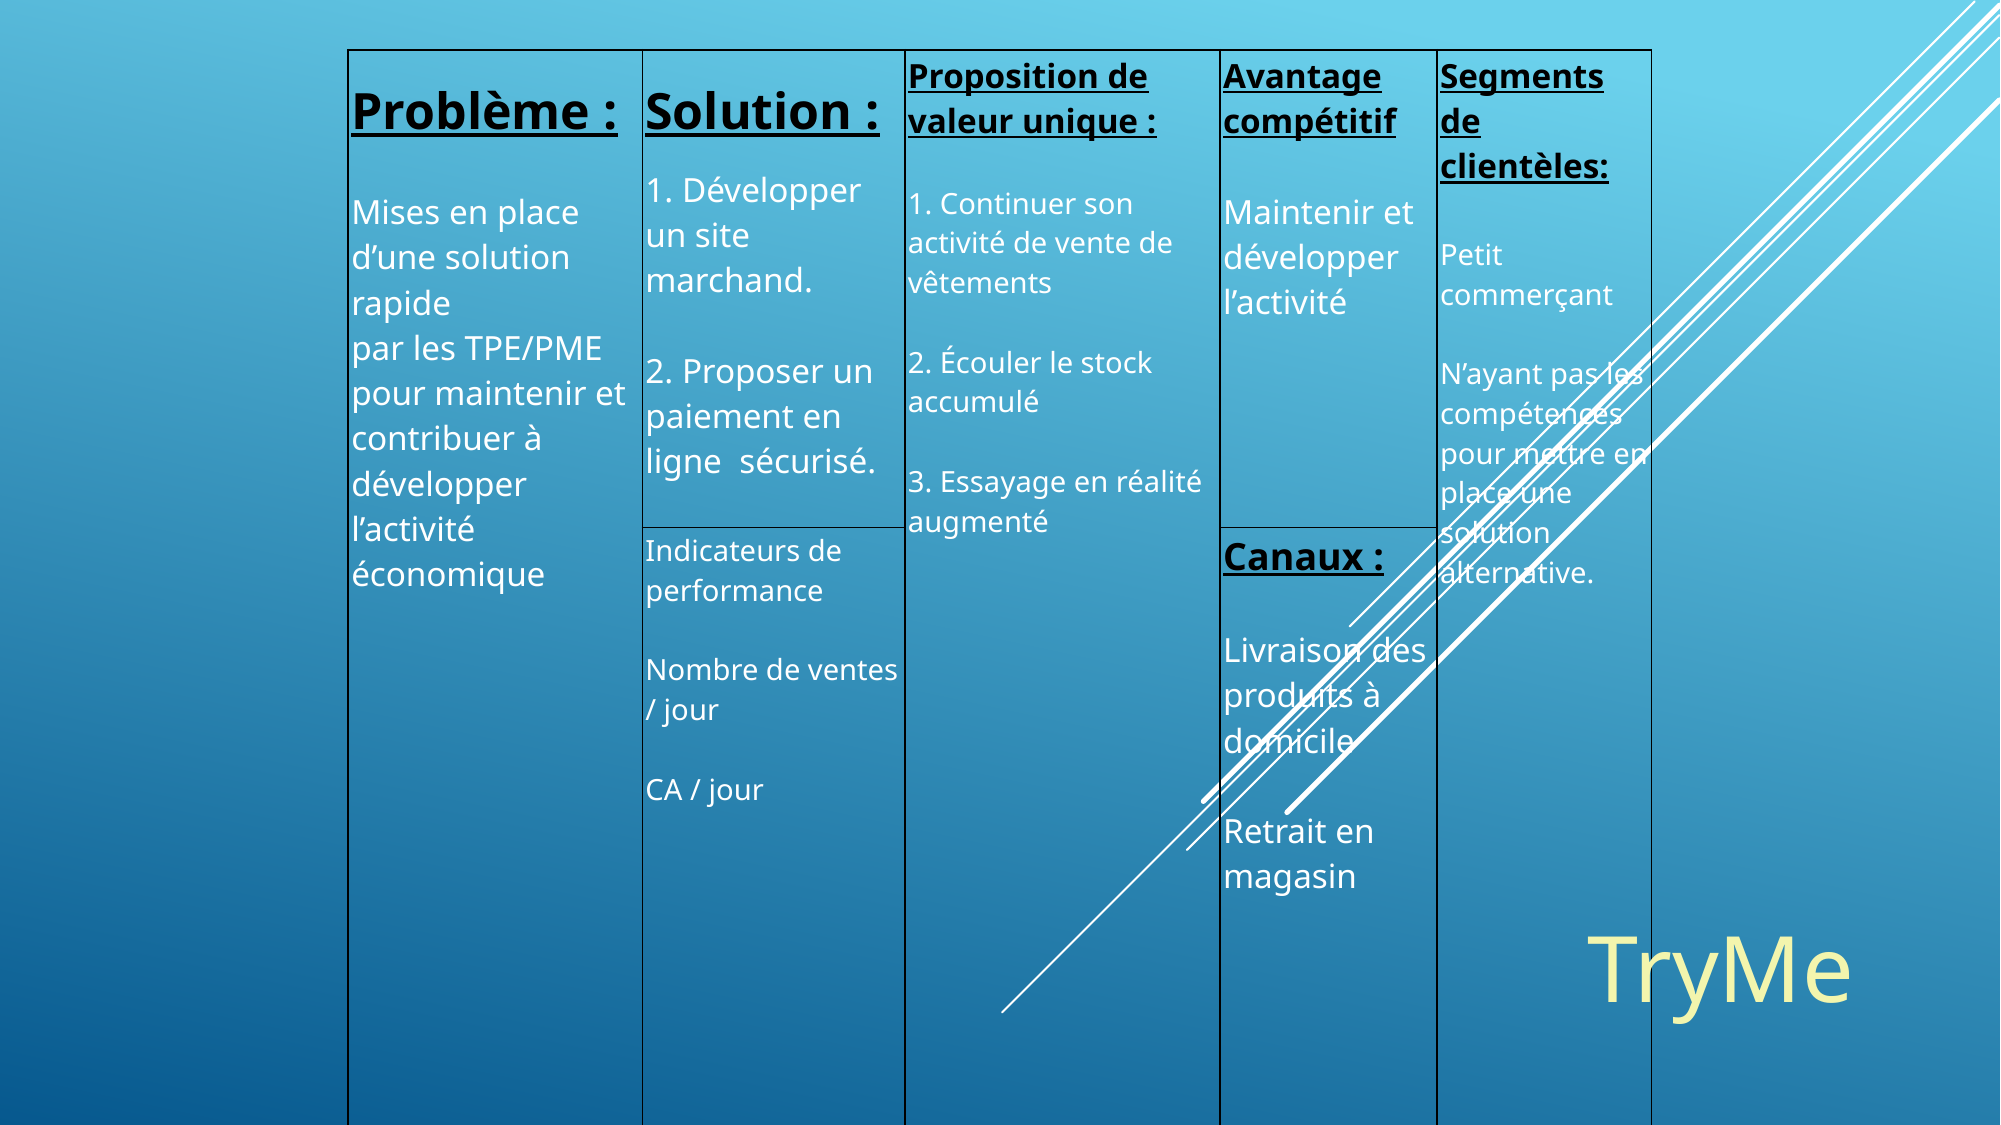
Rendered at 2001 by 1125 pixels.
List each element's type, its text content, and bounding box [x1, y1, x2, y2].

text_box TryMe [1528, 903, 1914, 1028]
table_header Avantage compétitif Maintenir et développer l’activité [1221, 51, 1436, 527]
table_header Solution : 1. Développer un site marchand. 2. Proposer un paiement en ligne sécurisé. [643, 51, 904, 527]
table_header Proposition de valeur unique : 1. Continuer son activité de vente de vêtements 2. Écouler le stock accumulé 3. Essayage en réalité augmenté [906, 51, 1219, 1125]
table_header Segments de clientèles: Petit commerçant N’ayant pas les compétences pour mettre en place une solution alternative. [1438, 51, 1651, 1125]
table_cell Canaux : Livraison des produits à domicile Retrait en magasin [1221, 528, 1436, 1125]
table_header Problème : Mises en place d’une solution rapide par les TPE/PME pour maintenir et contribuer à développer l’activité économique [349, 51, 642, 1125]
table_cell Indicateurs de performance Nombre de ventes / jour CA / jour [643, 528, 904, 1125]
